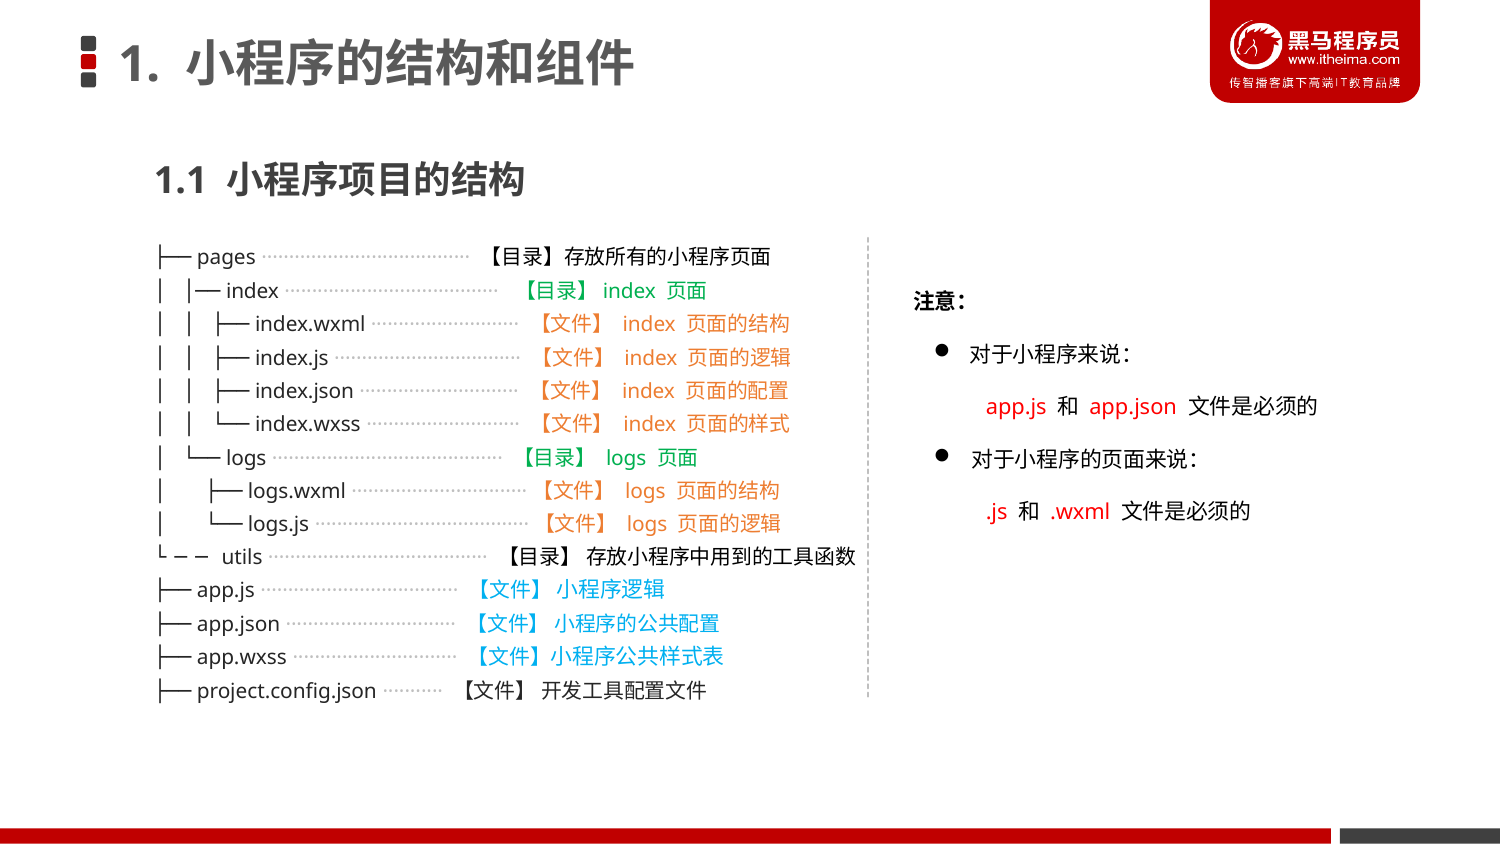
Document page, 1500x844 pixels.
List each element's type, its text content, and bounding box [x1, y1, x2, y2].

picture [1211, 11, 1419, 97]
list ├── pages ······································ 【目录】存放所有的小程序页面 │ │── index ······································· 【目录】index 页面 │ │ ├── index.wxml ··························· 【文件】 index 页面的结构 │ │ ├── index.js ·································· 【文件】 index 页面的逻辑 │ │ ├── index.json ····························· 【文件】 index 页面的配置 │ │ └── index.wxss ···························· 【文件】 index 页面的样式 │ └── logs ·········································· 【目录】 logs 页面 │ ├── logs.wxml ································【文件】 logs 页面的结构 │ └── logs.js ·······································【文件】 logs 页面的逻辑 └── utils ········································ 【目录】 存放小程序中用到的工具函数 ├── app.js ···································· 【文件】 小程序逻辑 ├── app.json ······························· 【文件】 小程序的公共配置 ├── app.wxss ······························ 【文件】小程序公共样式表 ├── project.config.json ··········· 【文件】 开发工具配置文件 [139, 228, 885, 715]
list 1.1 小程序项目的结构 [139, 153, 1209, 243]
text_box 注意： 对于小程序来说： app.js 和 app.json 文件是必须的 对于小程序的页面来说： .js 和 .wxml 文件是必须的 [898, 254, 1391, 532]
title 1. 小程序的结构和组件 [103, 0, 1209, 130]
